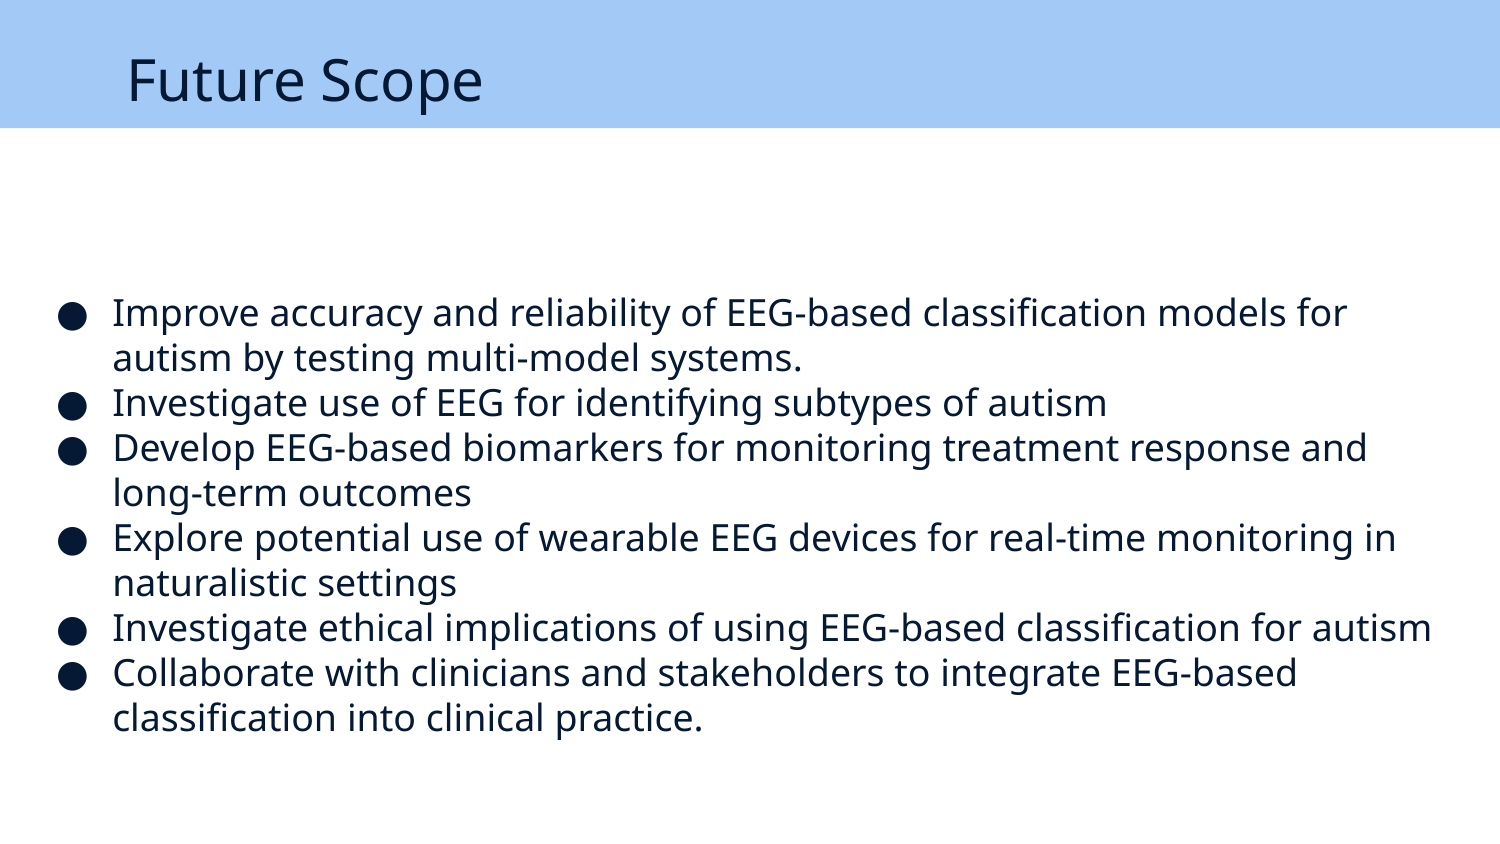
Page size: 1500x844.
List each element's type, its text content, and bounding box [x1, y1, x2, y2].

title Future Scope [111, 27, 1271, 122]
list Improve accuracy and reliability of EEG-based classification models for autism by testing multi-model systems. Investigate use of EEG for identifying subtypes of autism Develop EEG-based biomarkers for monitoring treatment response and long-term outcomes Explore potential use of wearable EEG devices for real-time monitoring in naturalistic settings Investigate ethical implications of using EEG-based classification for autism Collaborate with clinicians and stakeholders to integrate EEG-based classification into clinical practice. [22, 274, 1477, 584]
